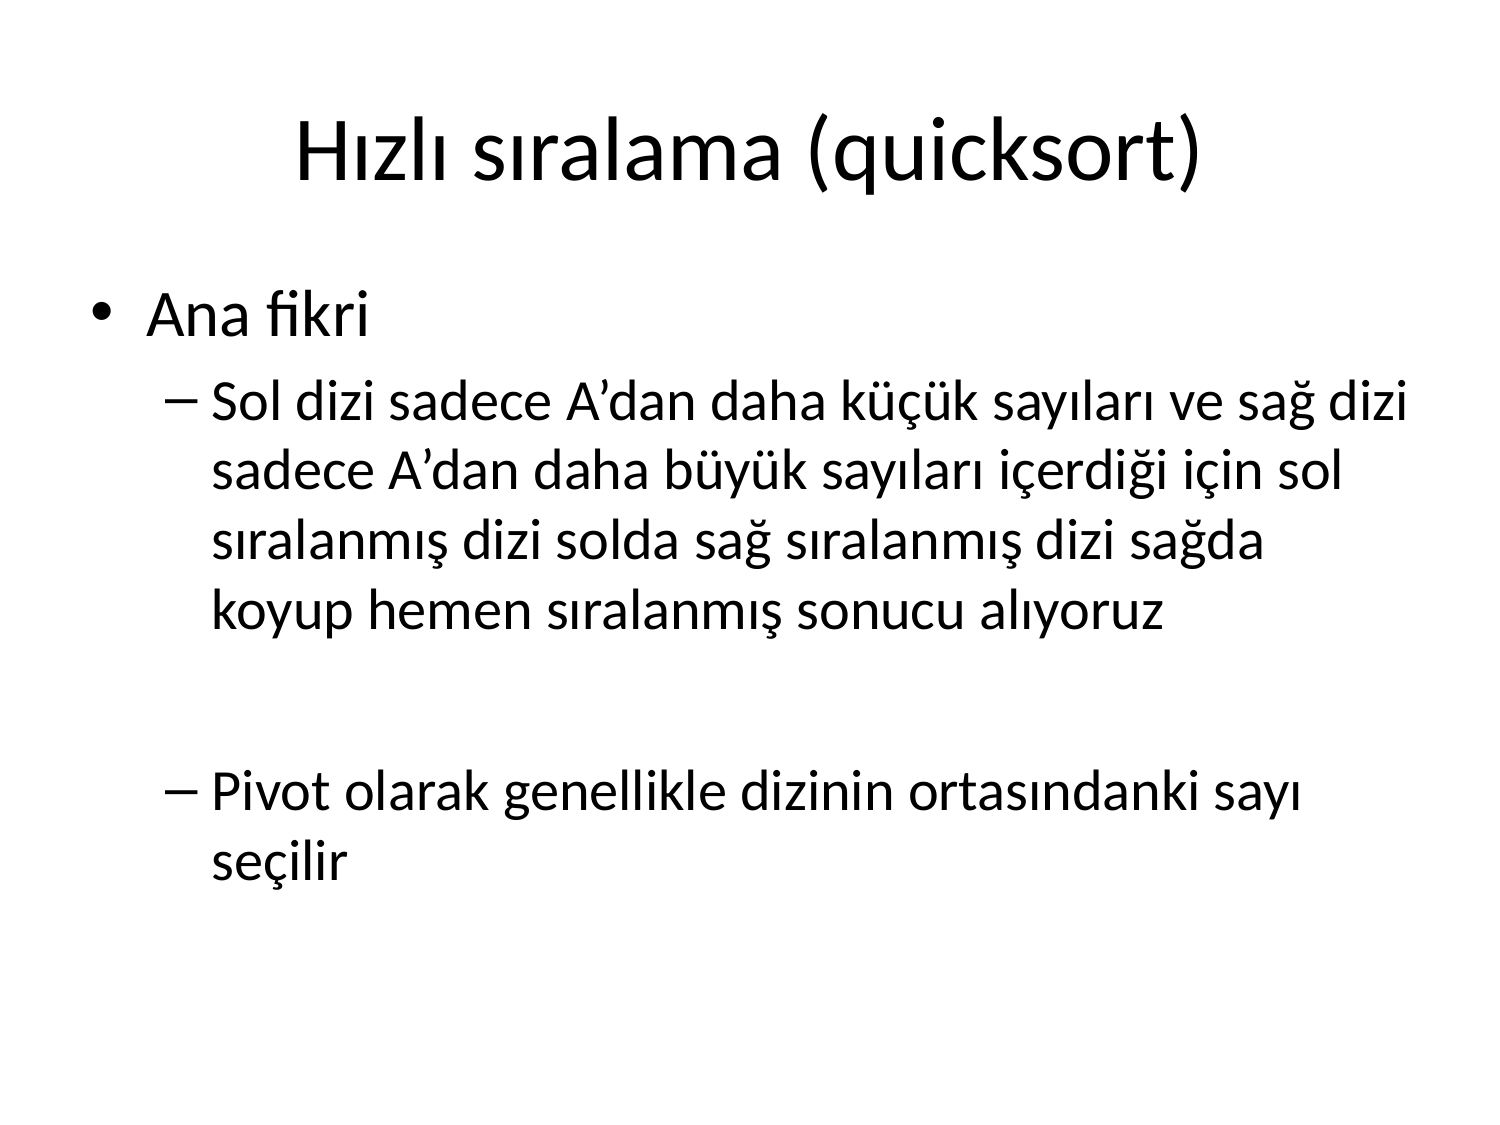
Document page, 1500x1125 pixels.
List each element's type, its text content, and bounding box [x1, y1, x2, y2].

title Hızlı sıralama (quicksort) [75, 50, 1425, 238]
list Ana fikri Sol dizi sadece A’dan daha küçük sayıları ve sağ dizi sadece A’dan daha büyük sayıları içerdiği için sol sıralanmış dizi solda sağ sıralanmış dizi sağda koyup hemen sıralanmış sonucu alıyoruz Pivot olarak genellikle dizinin ortasındanki sayı seçilir [75, 262, 1425, 1050]
